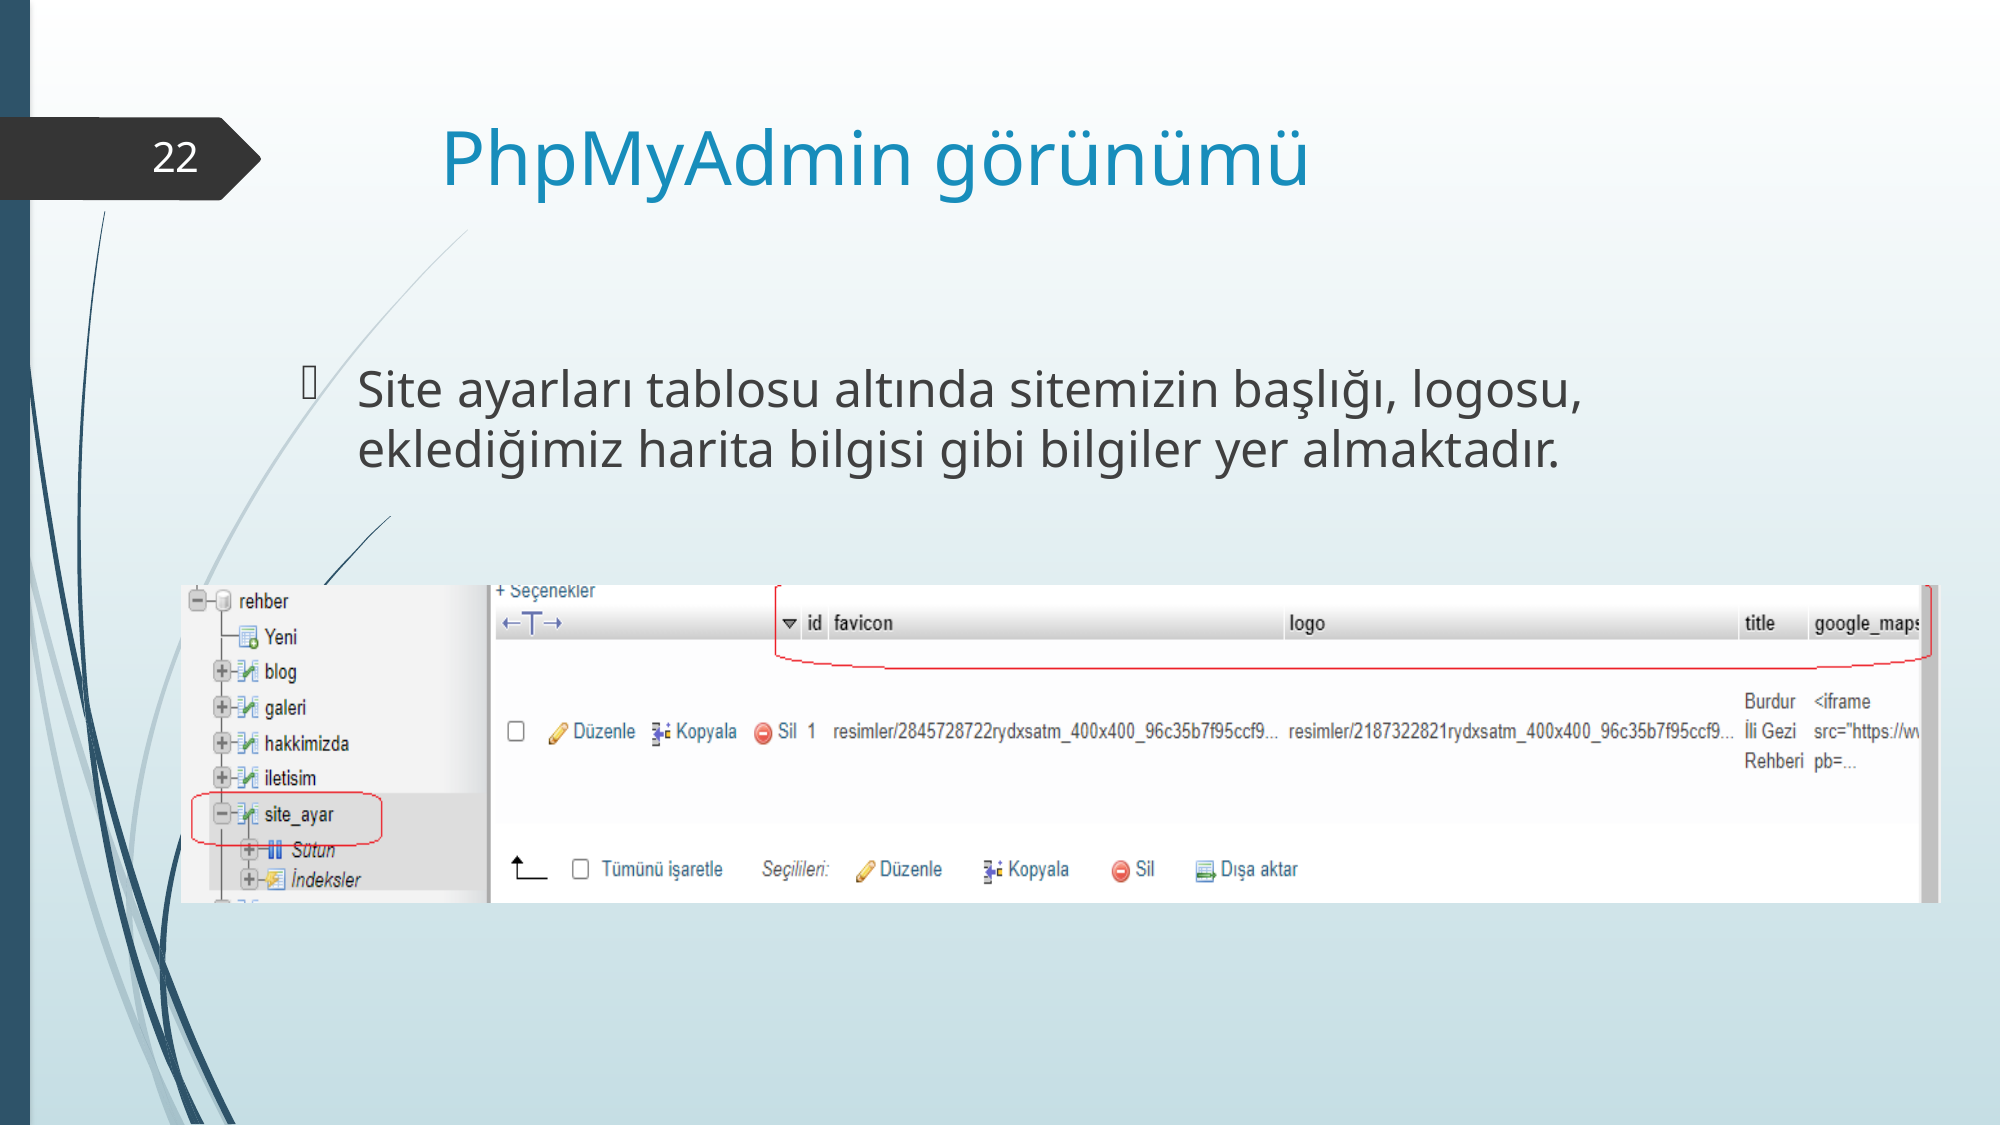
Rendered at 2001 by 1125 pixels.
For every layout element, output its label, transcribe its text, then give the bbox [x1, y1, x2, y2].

slide_number 22 [87, 129, 216, 190]
picture [181, 585, 1941, 904]
list Site ayarları tablosu altında sitemizin başlığı, logosu, eklediğimiz harita bilgisi gibi bilgiler yer almaktadır. [286, 350, 1695, 468]
title PhpMyAdmin görünümü [425, 102, 1888, 313]
